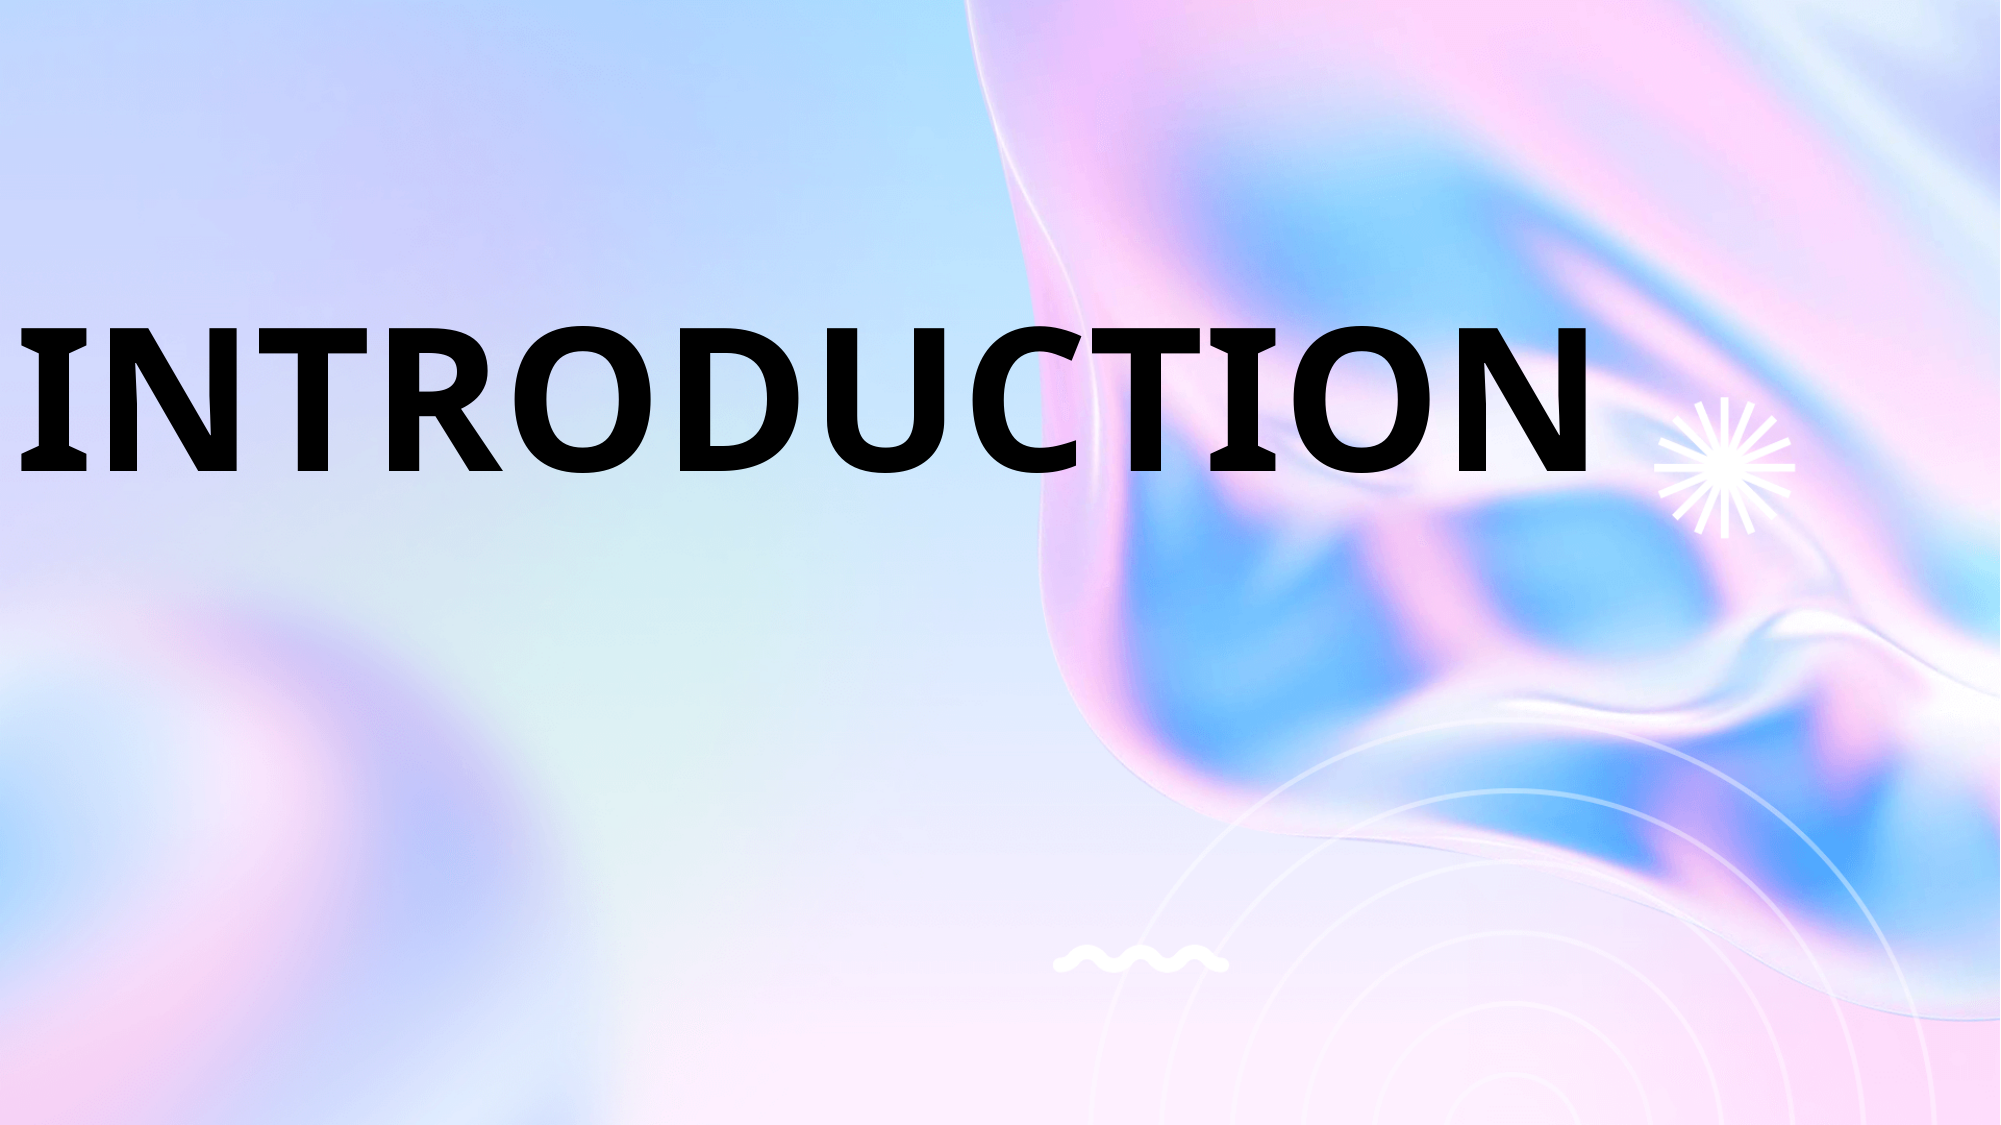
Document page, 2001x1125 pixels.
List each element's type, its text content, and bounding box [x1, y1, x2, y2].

title INTRODUCTION [0, 75, 1835, 775]
picture [0, 0, 2000, 1125]
